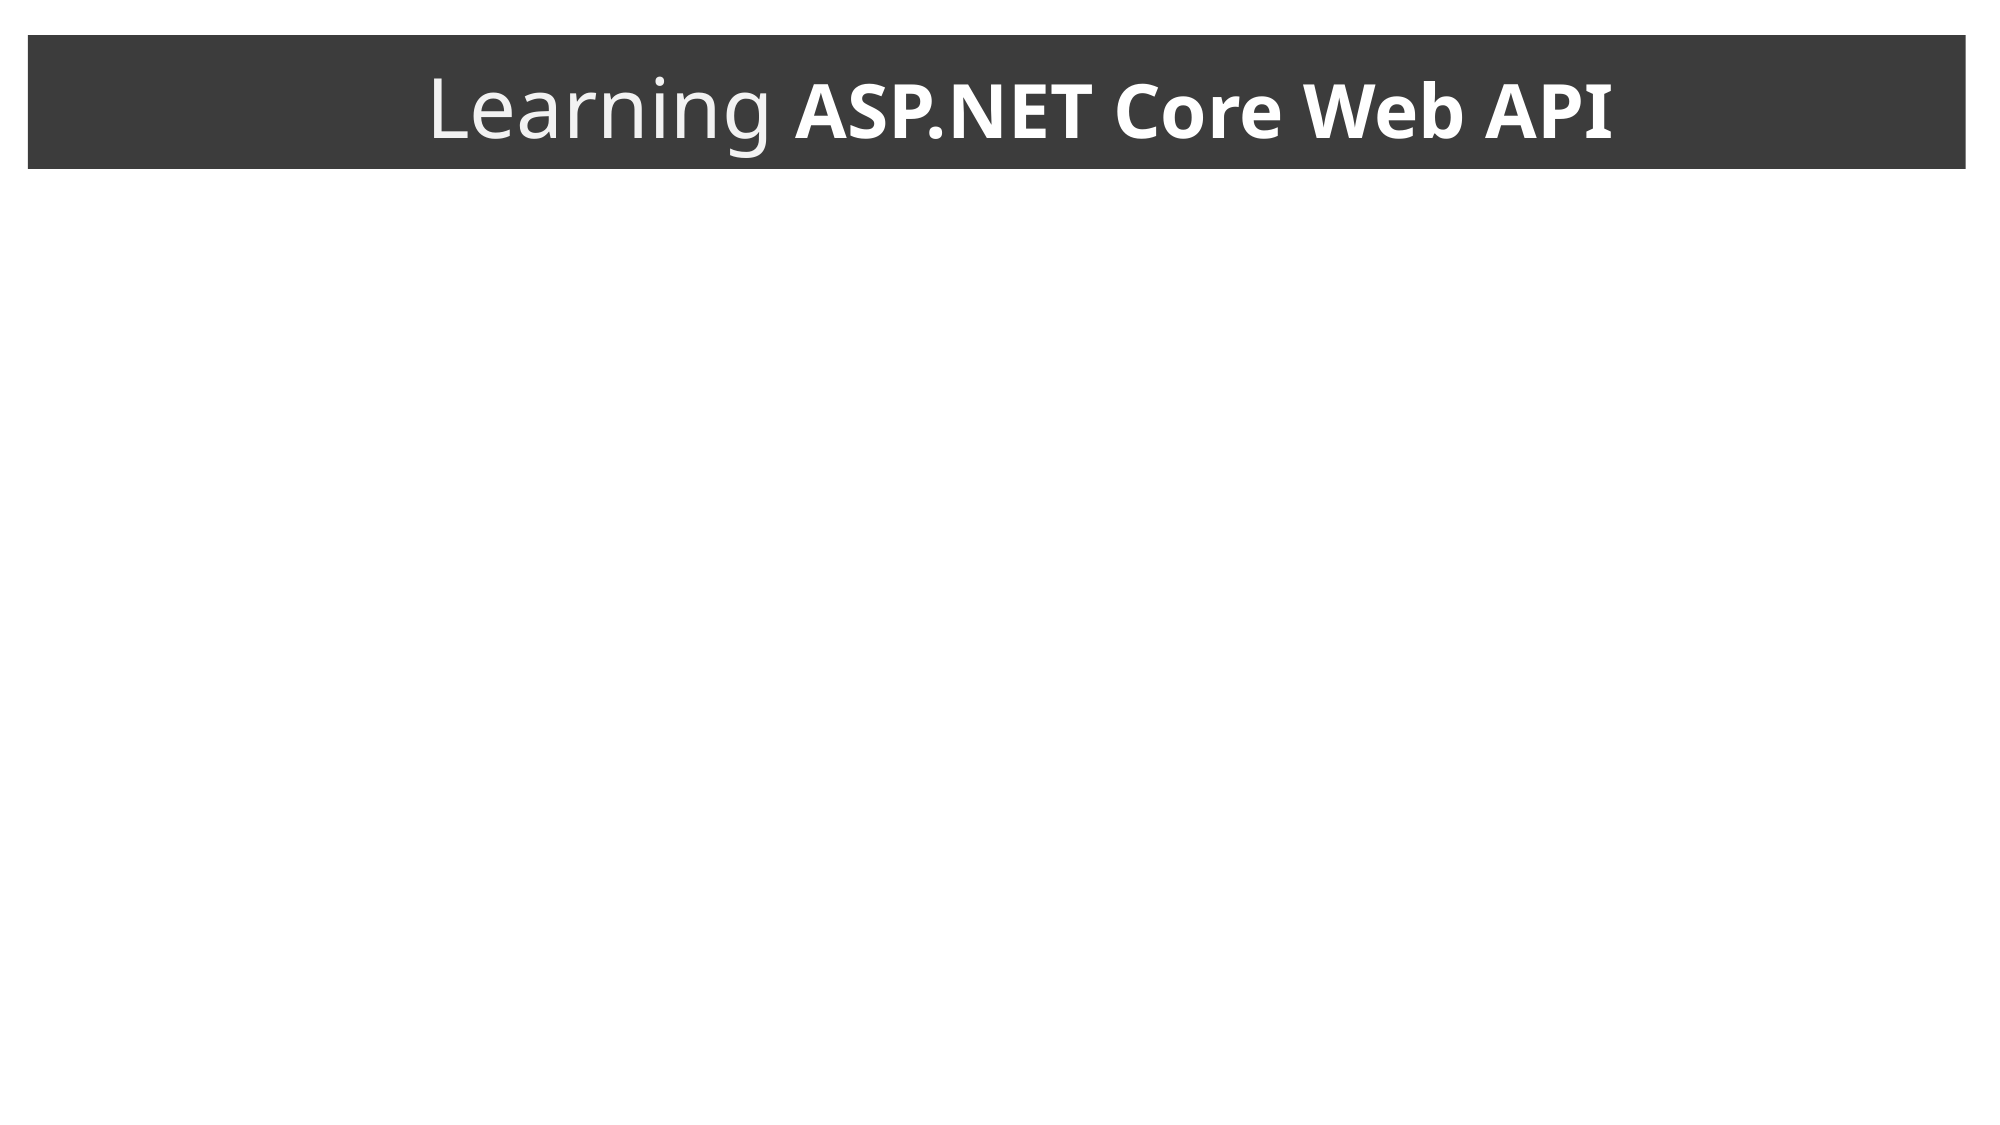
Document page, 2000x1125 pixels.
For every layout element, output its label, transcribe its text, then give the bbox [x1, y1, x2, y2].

text_box Learning ASP.NET Core Web API [67, 48, 1966, 175]
text_box [27, 35, 1966, 169]
